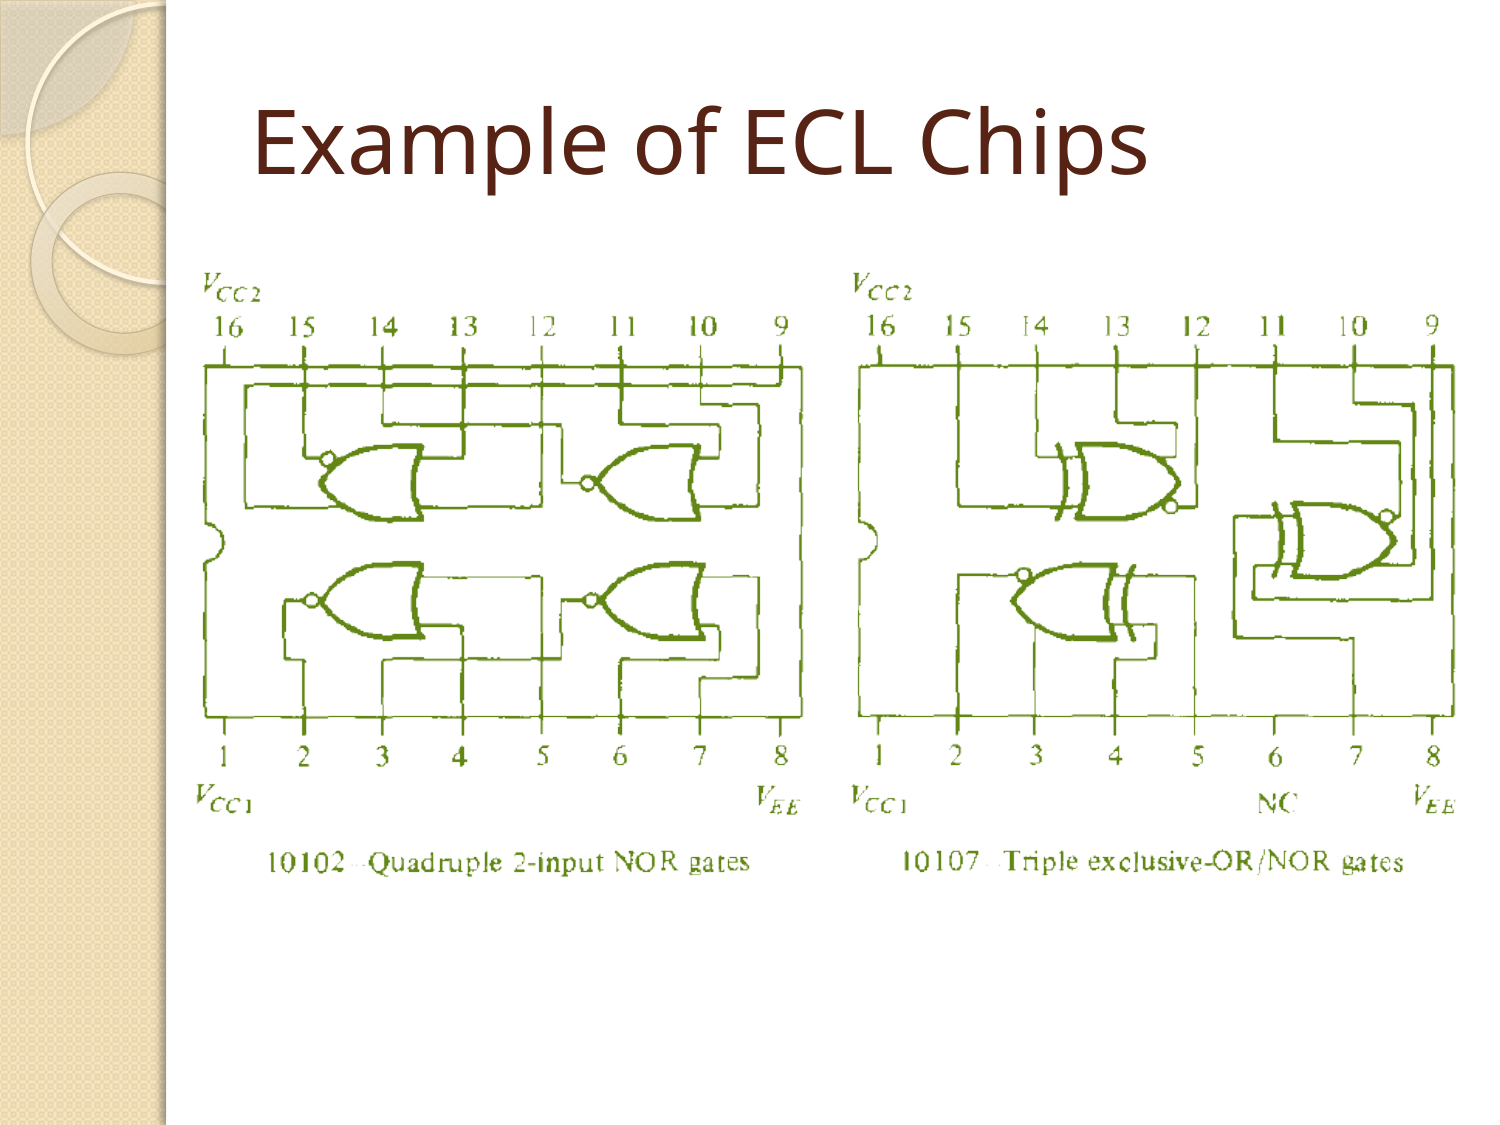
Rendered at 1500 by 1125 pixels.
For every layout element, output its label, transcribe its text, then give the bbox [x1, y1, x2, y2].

picture [106, 230, 1500, 888]
title Example of ECL Chips [235, 45, 1466, 228]
